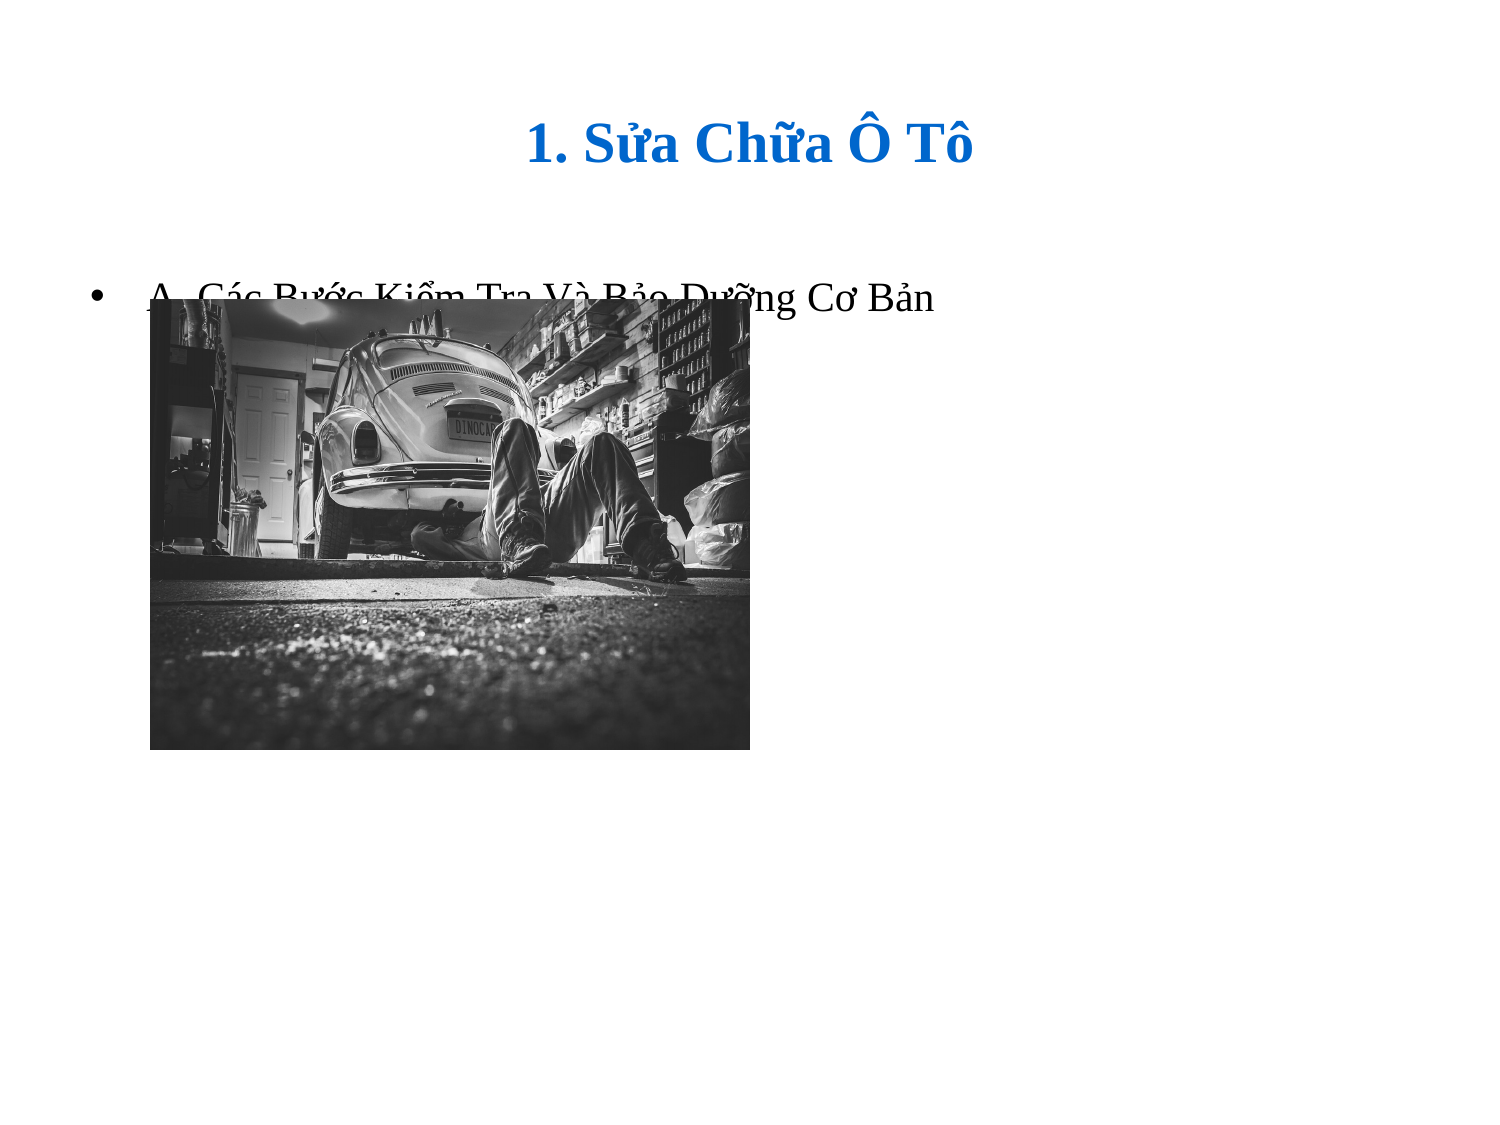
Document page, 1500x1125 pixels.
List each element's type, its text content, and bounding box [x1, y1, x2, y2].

list A. Các Bước Kiểm Tra Và Bảo Dưỡng Cơ Bản [75, 262, 1425, 1005]
picture [149, 299, 751, 751]
title 1. Sửa Chữa Ô Tô [75, 45, 1425, 233]
